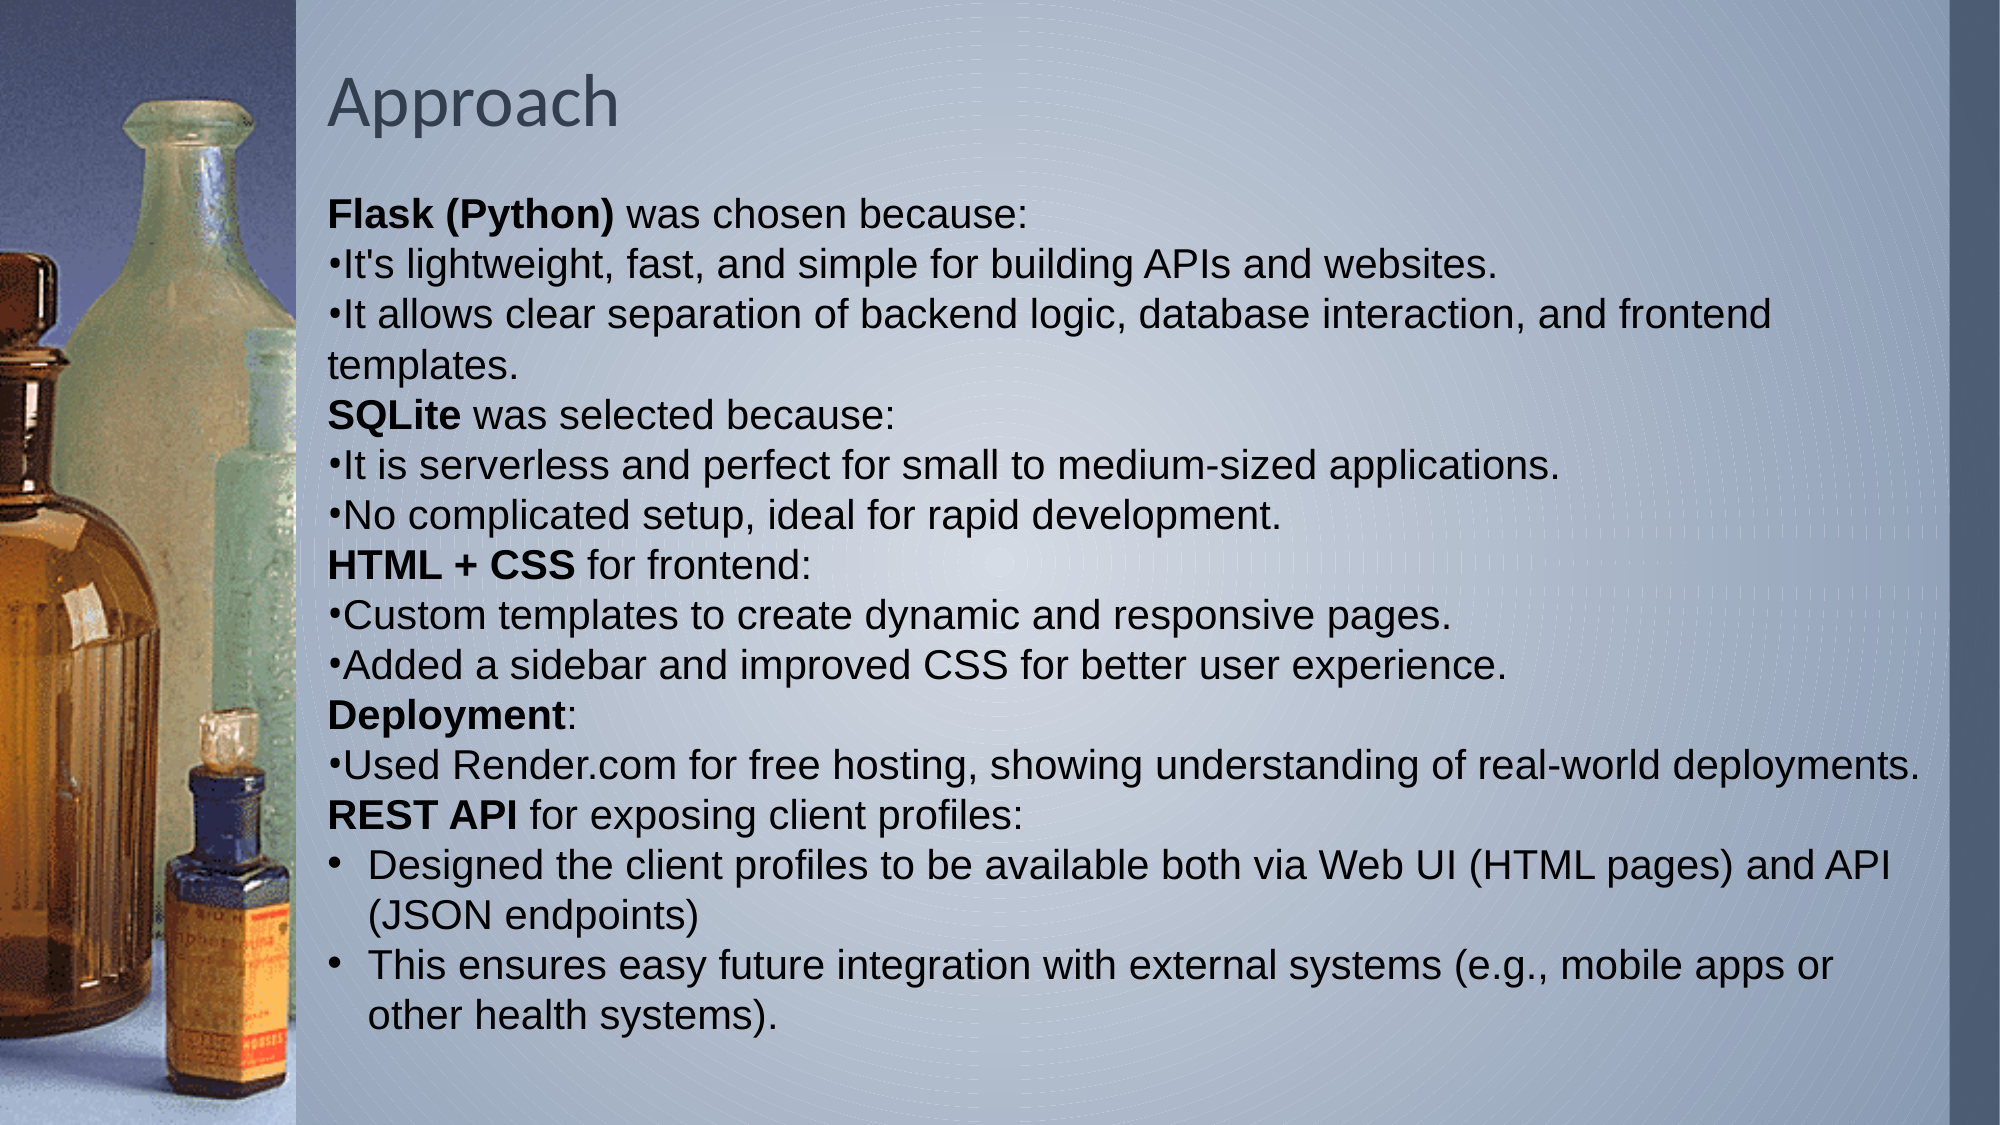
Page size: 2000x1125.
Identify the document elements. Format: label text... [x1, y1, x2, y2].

picture [0, 0, 296, 1125]
title Approach [312, 29, 1867, 150]
list Flask (Python) was chosen because: It's lightweight, fast, and simple for building APIs and websites. It allows clear separation of backend logic, database interaction, and frontend templates. SQLite was selected because: It is serverless and perfect for small to medium-sized applications. No complicated setup, ideal for rapid development. HTML + CSS for frontend: Custom templates to create dynamic and responsive pages. Added a sidebar and improved CSS for better user experience. Deployment: Used Render.com for free hosting, showing understanding of real-world deployments. REST API for exposing client profiles: Designed the client profiles to be available both via Web UI (HTML pages) and API (JSON endpoints) This ensures easy future integration with external systems (e.g., mobile apps or other health systems). [312, 179, 1938, 1096]
